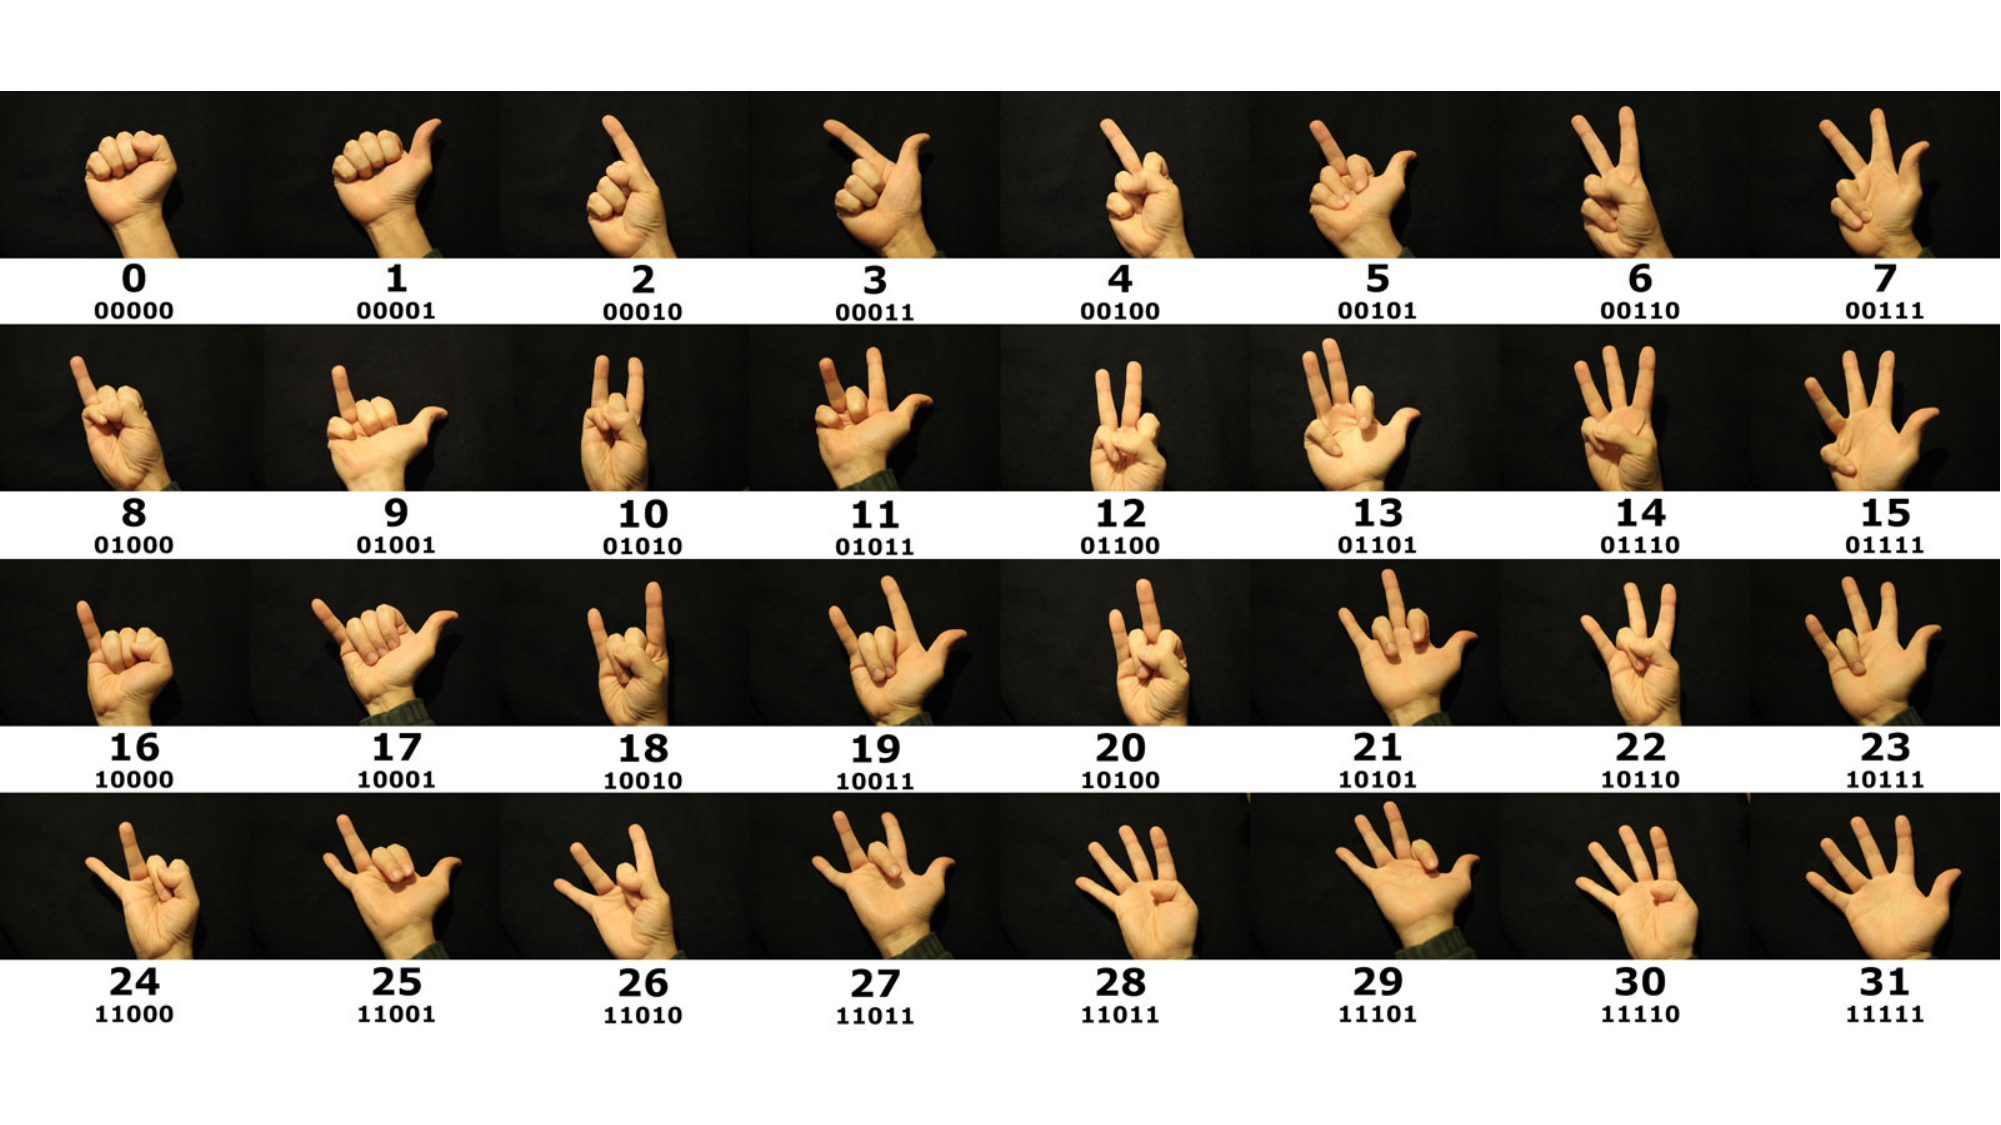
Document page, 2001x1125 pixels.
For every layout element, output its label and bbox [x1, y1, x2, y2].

picture [0, 91, 2000, 1031]
